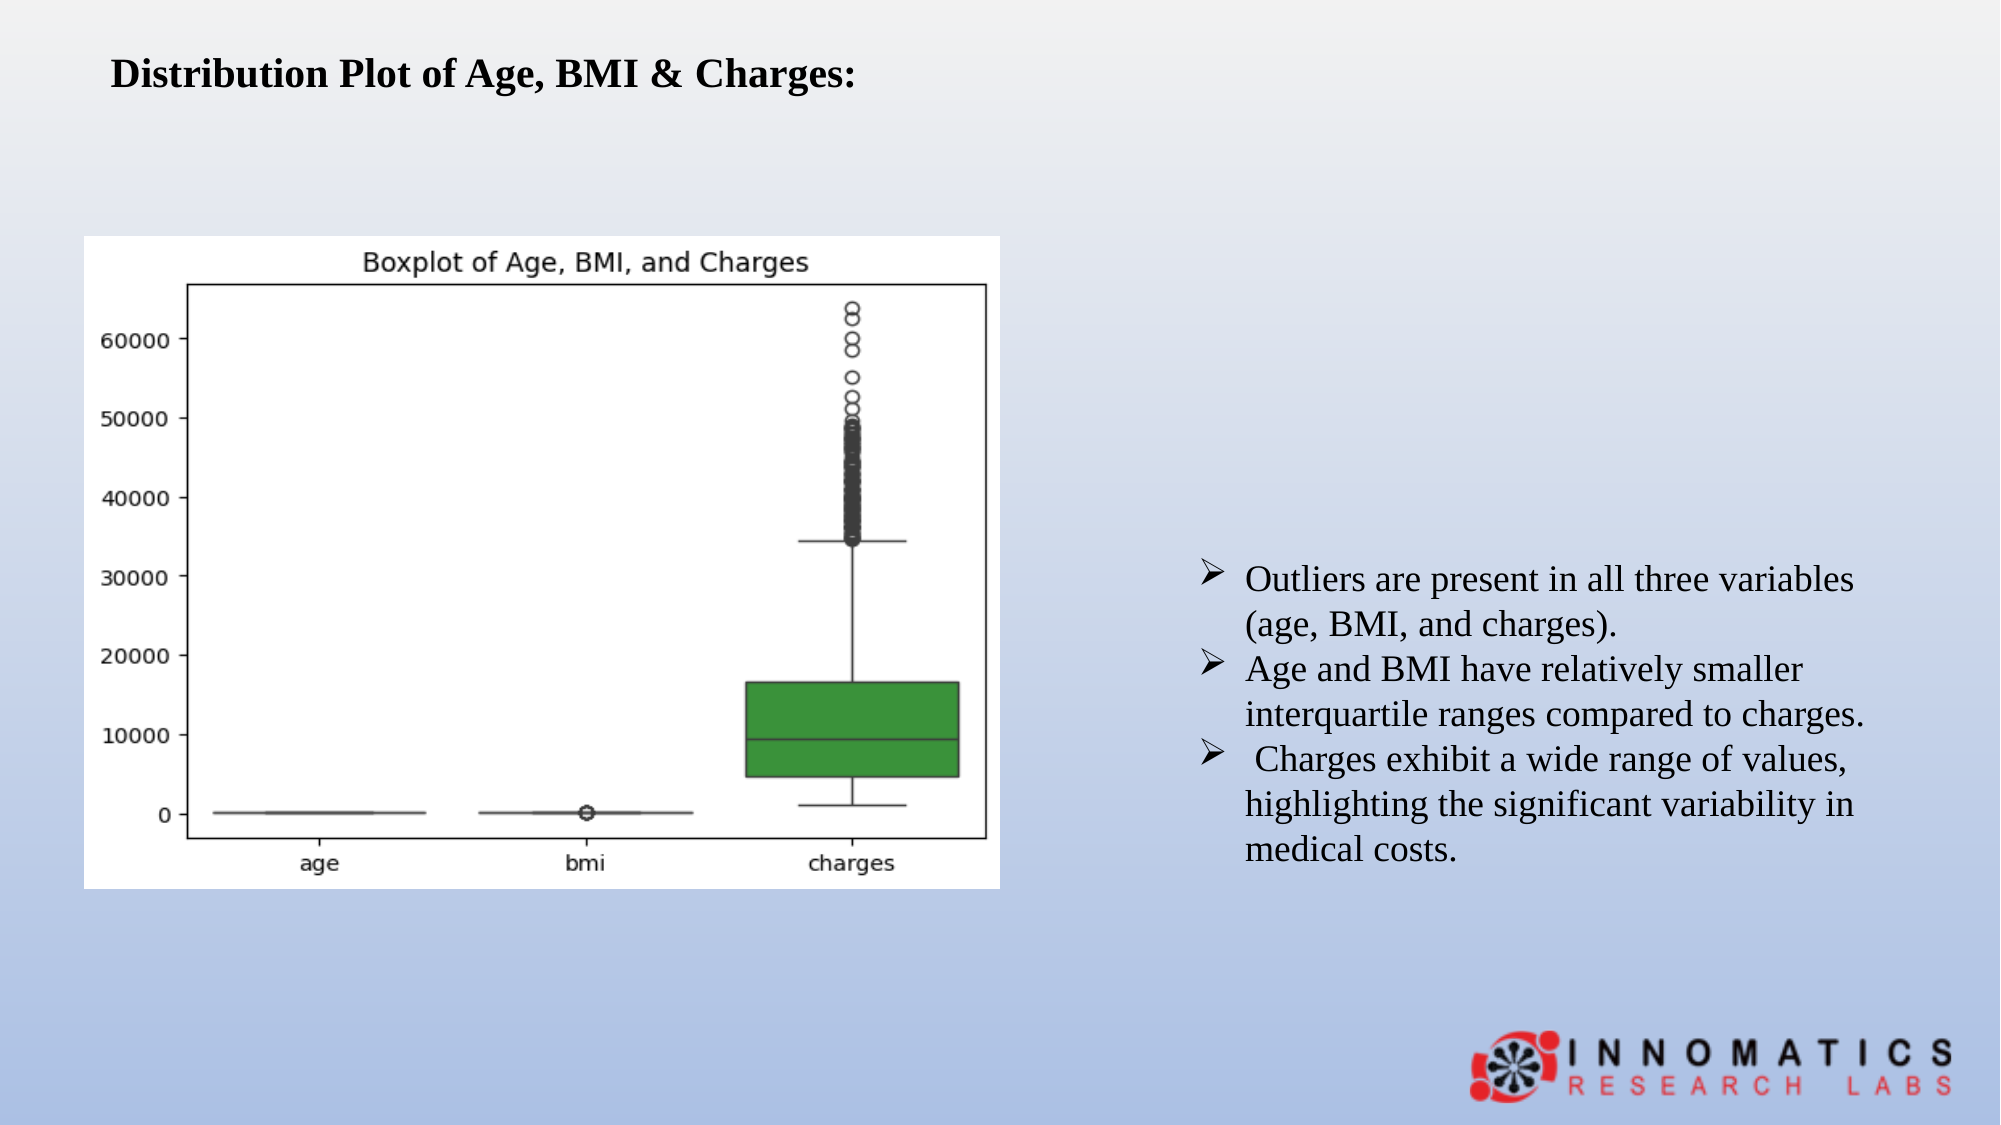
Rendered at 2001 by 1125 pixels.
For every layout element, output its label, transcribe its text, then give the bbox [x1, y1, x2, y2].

text_box Outliers are present in all three variables (age, BMI, and charges). Age and BMI have relatively smaller interquartile ranges compared to charges. Charges exhibit a wide range of values, highlighting the significant variability in medical costs. [1183, 546, 1904, 912]
picture [84, 235, 1001, 889]
picture [1445, 1014, 1975, 1125]
text_box Distribution Plot of Age, BMI & Charges: [95, 38, 1275, 104]
